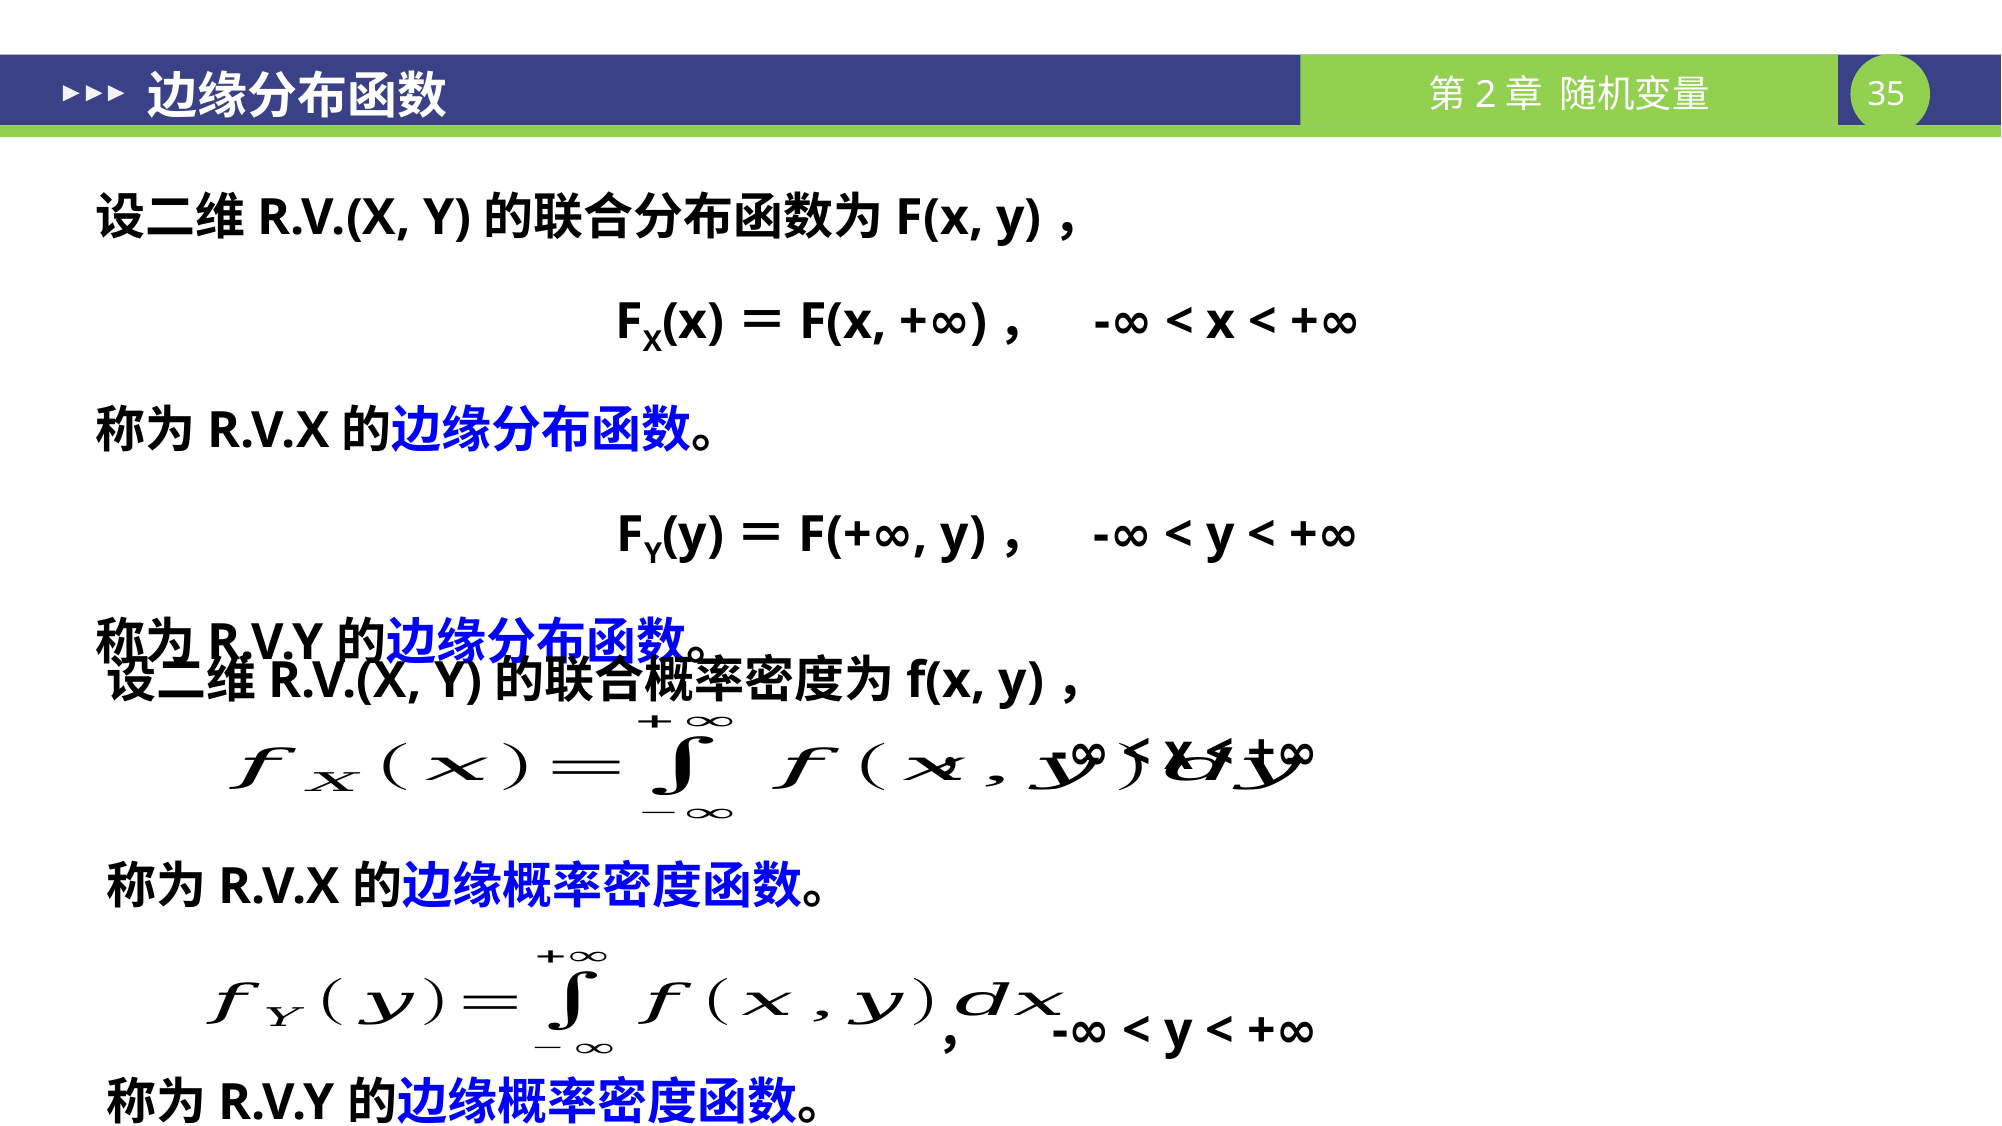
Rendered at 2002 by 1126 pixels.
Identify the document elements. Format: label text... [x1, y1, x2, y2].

list 设二维R.V.(X, Y)的联合分布函数为F(x, y)， FX(x)＝F(x, +∞)， -∞ < x < +∞ 称为R.V.X的边缘分布函数。 FY(y)＝F(+∞, y)， -∞ < y < +∞ 称为R.V.Y的边缘分布函数。 [75, 144, 1901, 566]
title 边缘分布函数 [127, 57, 1003, 129]
text_box 设二维R.V.(X, Y)的联合概率密度为f(x, y)， ， -∞ < x < +∞ 称为R.V.X的边缘概率密度函数。 ， -∞ < y < +∞ 称为R.V.Y的边缘概率密度函数。 [100, 629, 1613, 1126]
